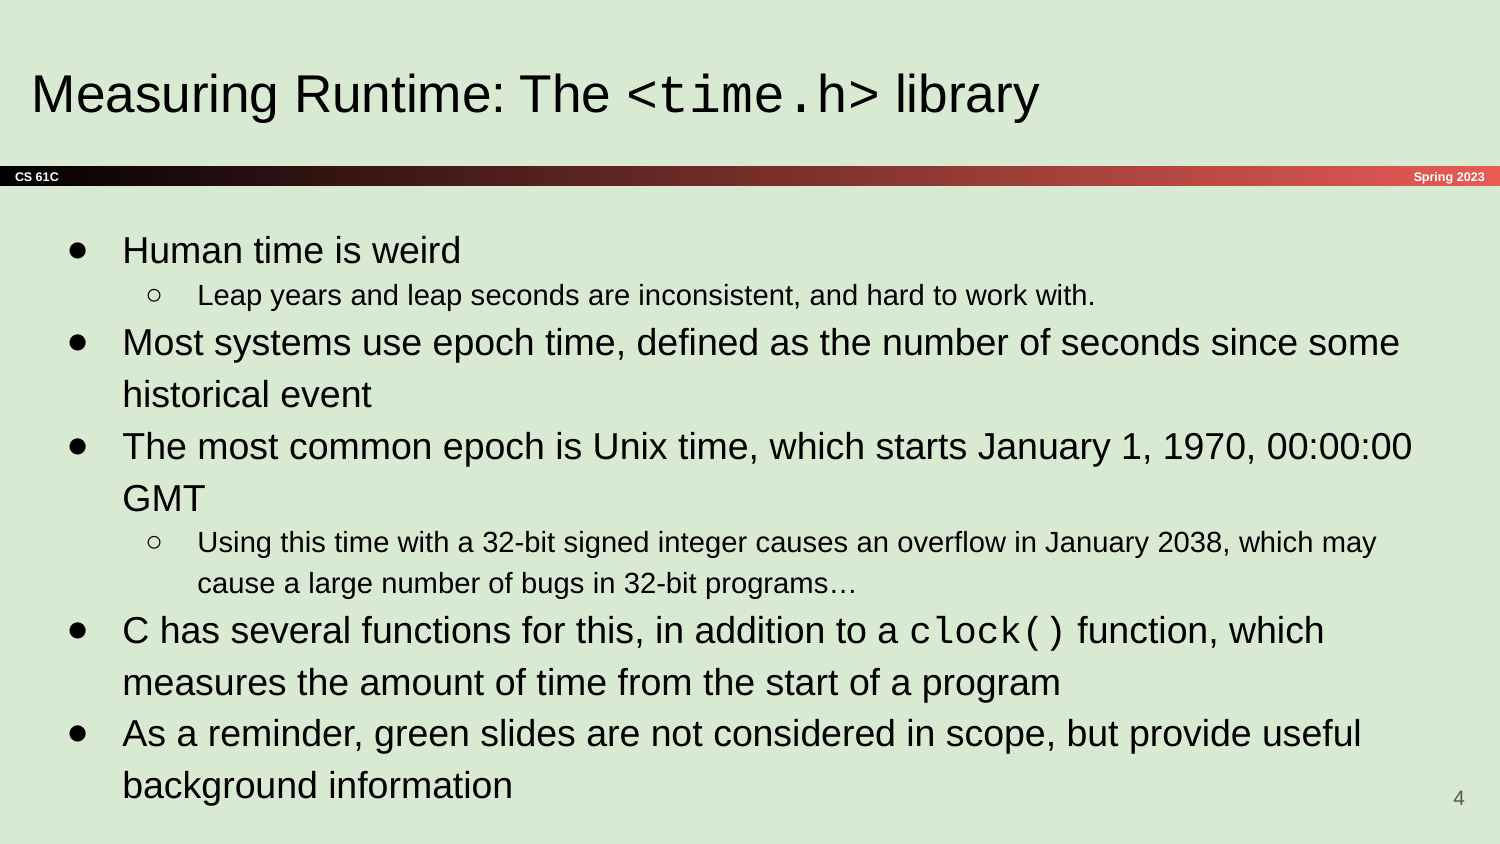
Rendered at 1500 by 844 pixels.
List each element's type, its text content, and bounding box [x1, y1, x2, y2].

list Human time is weird Leap years and leap seconds are inconsistent, and hard to work with. Most systems use epoch time, defined as the number of seconds since some historical event The most common epoch is Unix time, which starts January 1, 1970, 00:00:00 GMT Using this time with a 32-bit signed integer causes an overflow in January 2038, which may cause a large number of bugs in 32-bit programs… C has several functions for this, in addition to a clock() function, which measures the amount of time from the start of a program As a reminder, green slides are not considered in scope, but provide useful background information [32, 204, 1431, 823]
slide_number ‹#› [1389, 764, 1480, 830]
title Measuring Runtime: The <time.h> library [16, 44, 1415, 139]
